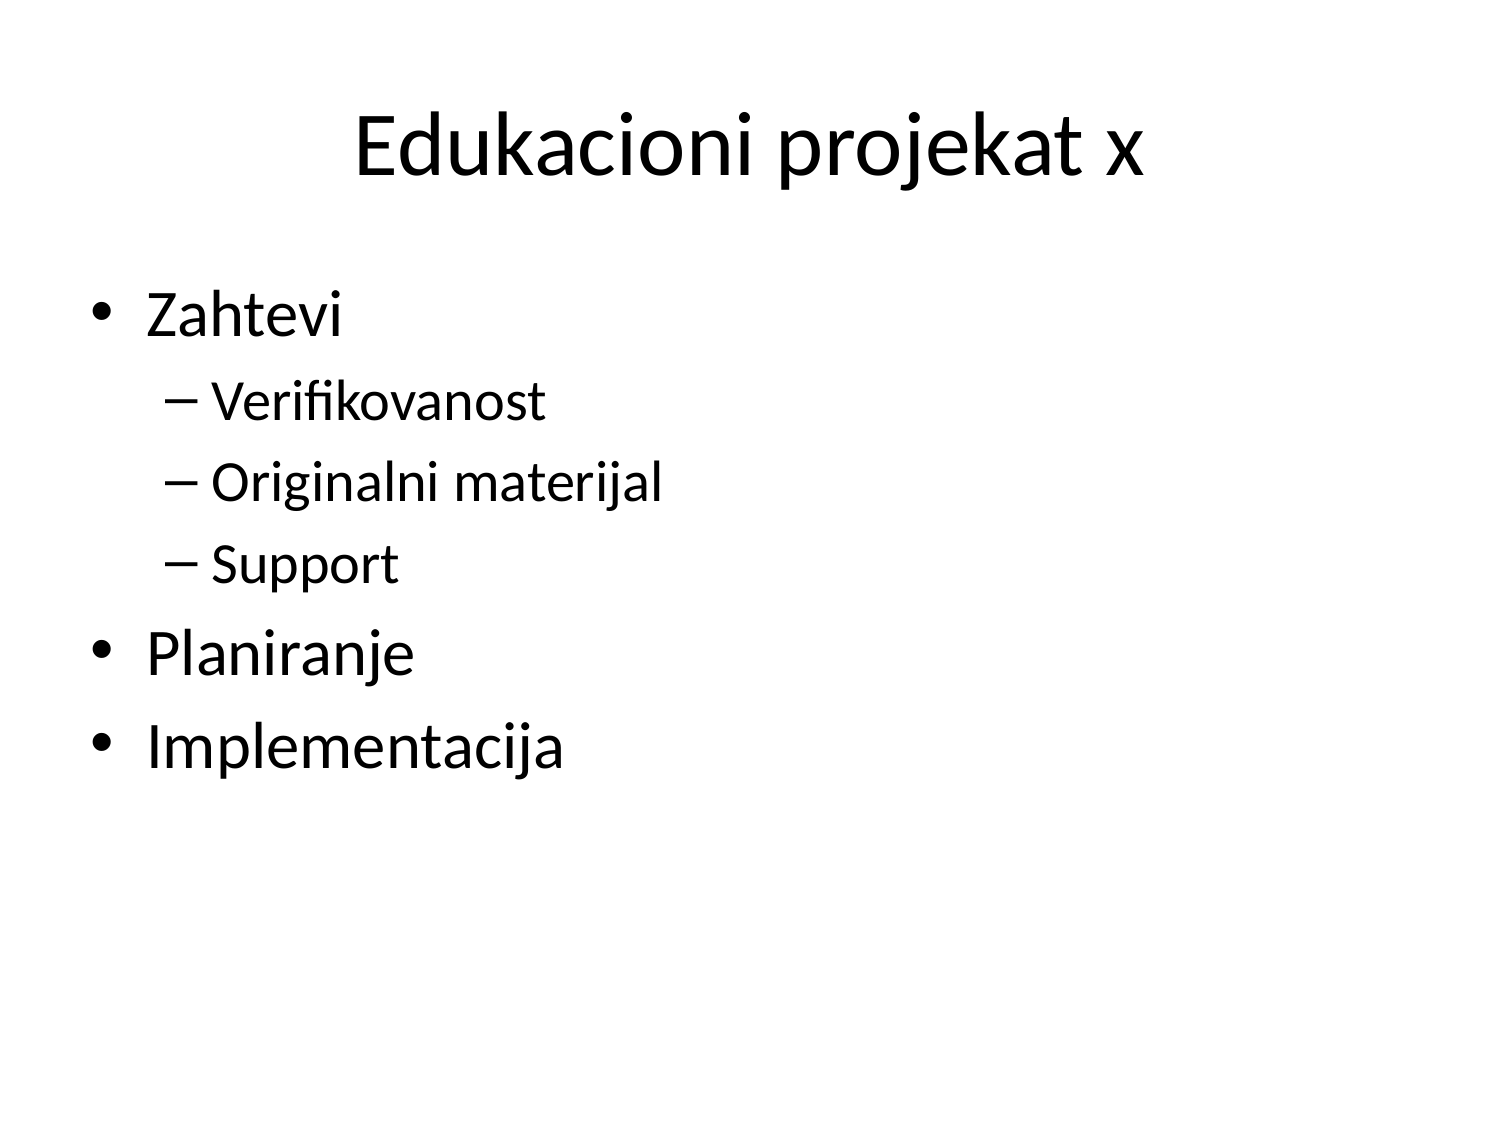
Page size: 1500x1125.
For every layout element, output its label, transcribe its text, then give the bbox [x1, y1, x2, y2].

list Zahtevi Verifikovanost Originalni materijal Support Planiranje Implementacija [75, 262, 1425, 1005]
title Edukacioni projekat x [75, 45, 1425, 233]
